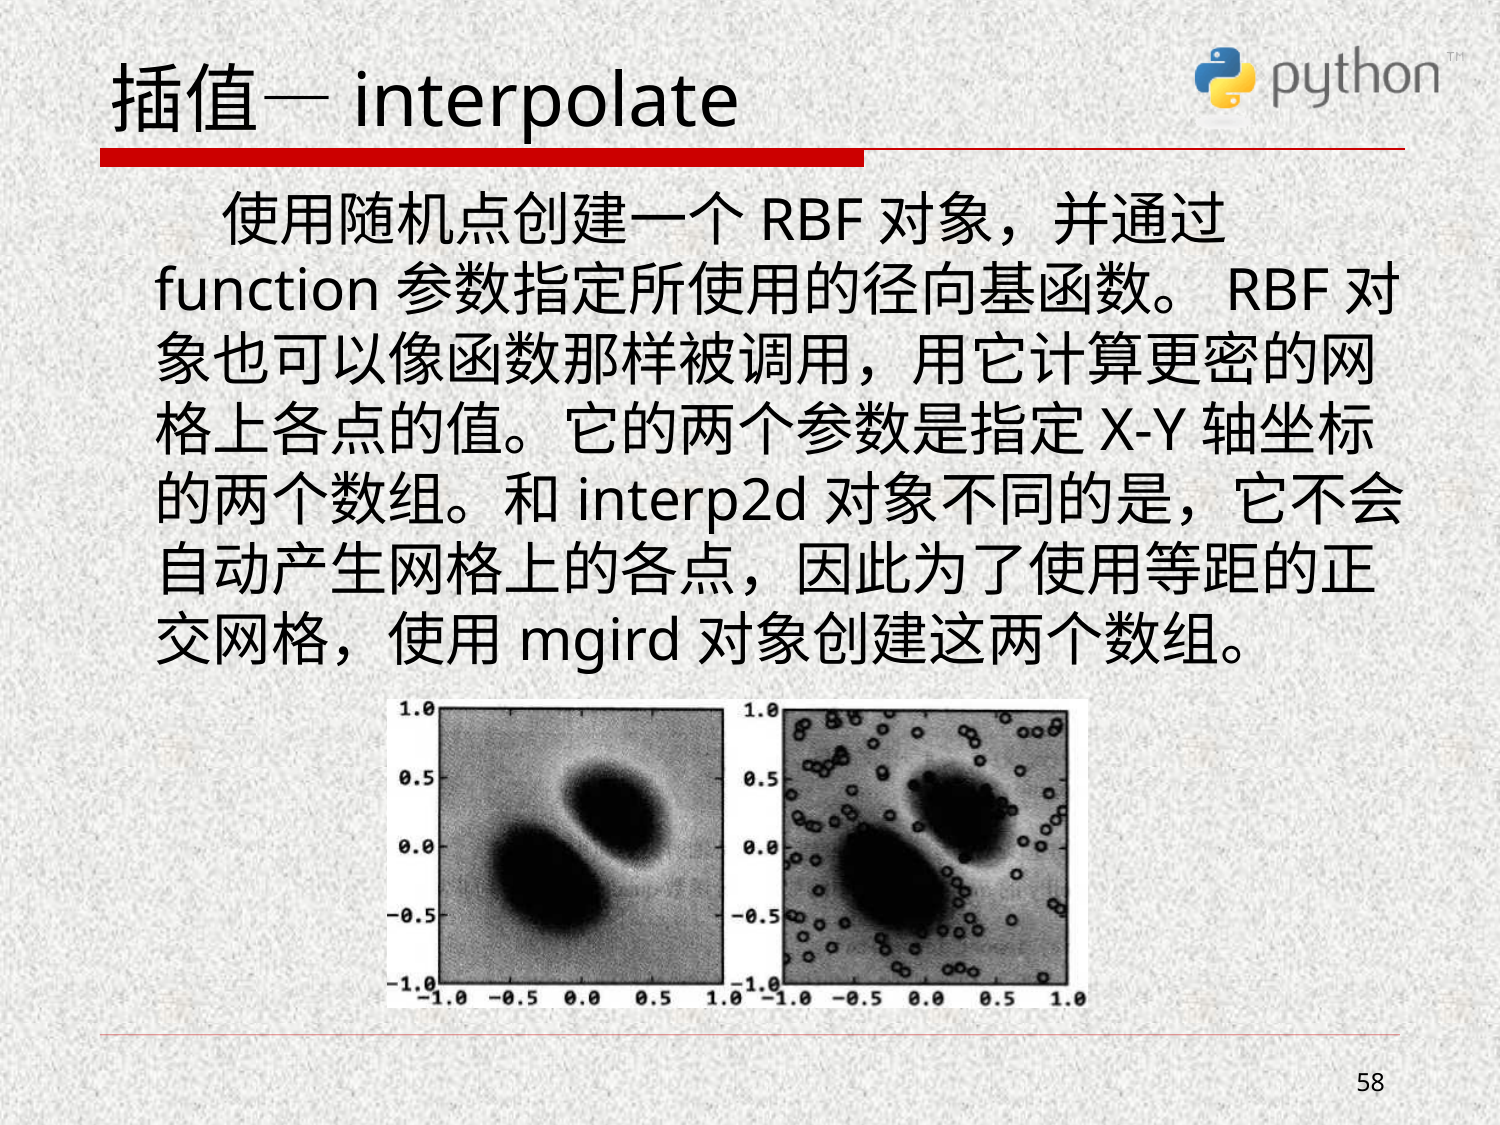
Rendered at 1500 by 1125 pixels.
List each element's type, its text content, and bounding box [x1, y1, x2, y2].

title 插值—interpolate [94, 50, 1407, 149]
picture [0, 0, 1500, 1125]
slide_number 58 [1074, 1058, 1401, 1103]
list 使用随机点创建一个RBF对象，并通过function参数指定所使用的径向基函数。RBF对象也可以像函数那样被调用，用它计算更密的网格上各点的值。它的两个参数是指定X-Y轴坐标的两个数组。和interp2d对象不同的是，它不会自动产生网格上的各点，因此为了使用等距的正交网格，使用mgird对象创建这两个数组。 [62, 174, 1425, 1025]
